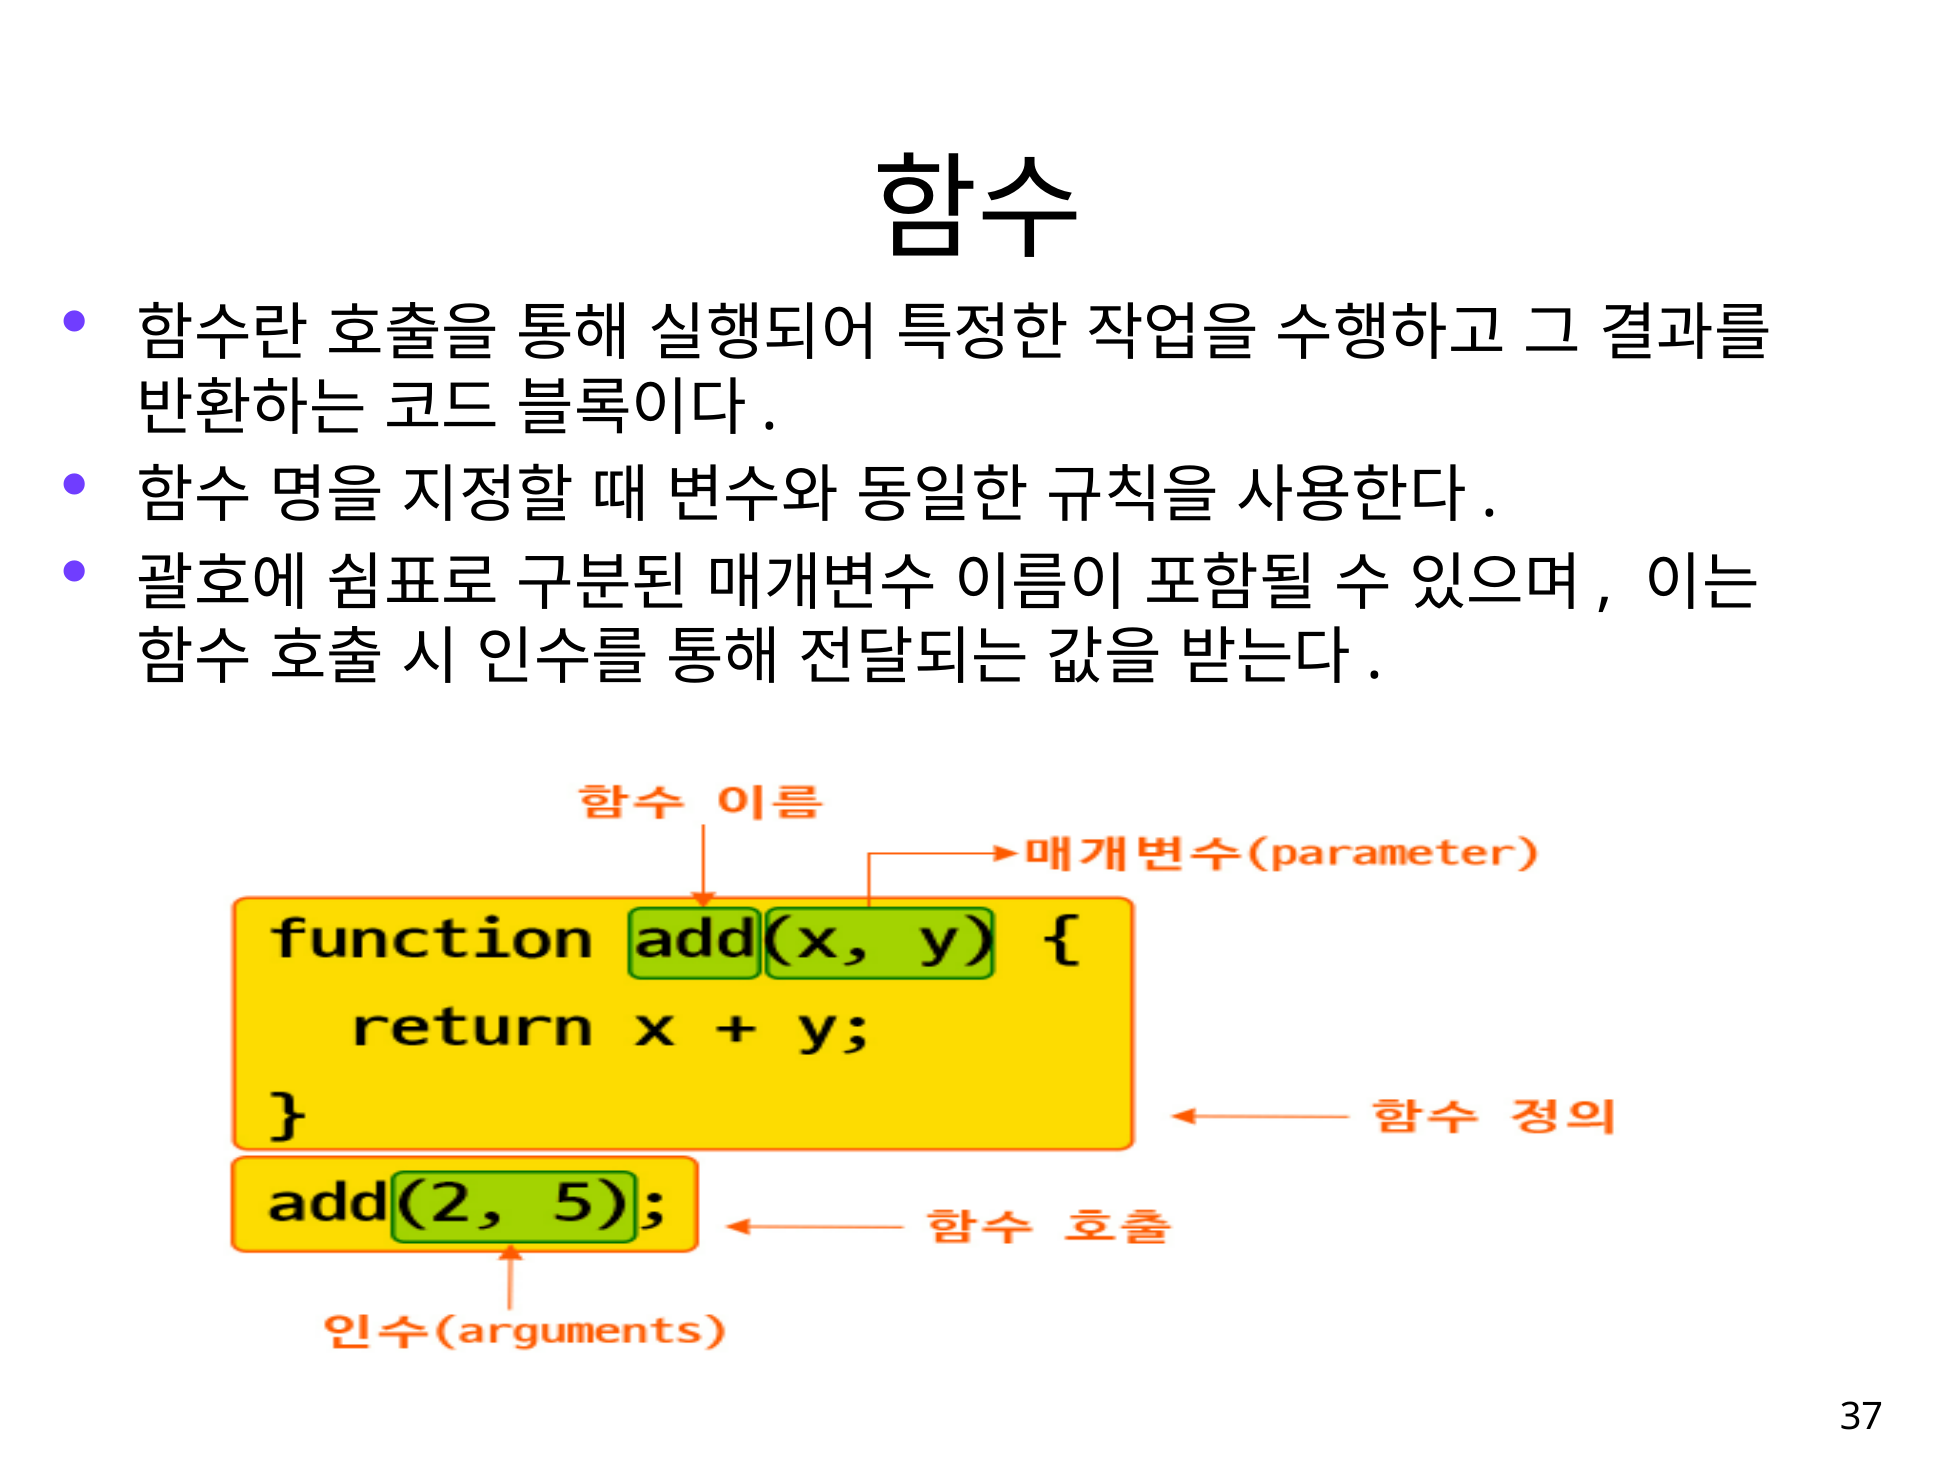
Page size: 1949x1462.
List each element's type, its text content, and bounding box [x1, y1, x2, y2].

slide_number 37 [1496, 1372, 1899, 1462]
list 함수란 호출을 통해 실행되어 특정한 작업을 수행하고 그 결과를 반환하는 코드 블록이다. 함수 명을 지정할 때 변수와 동일한 규칙을 사용한다. 괄호에 쉼표로 구분된 매개변수 이름이 포함될 수 있으며, 이는 함수 호출 시 인수를 통해 전달되는 값을 받는다. [48, 284, 1897, 1343]
picture [203, 764, 1651, 1373]
text_box 함수 [181, 116, 1774, 280]
